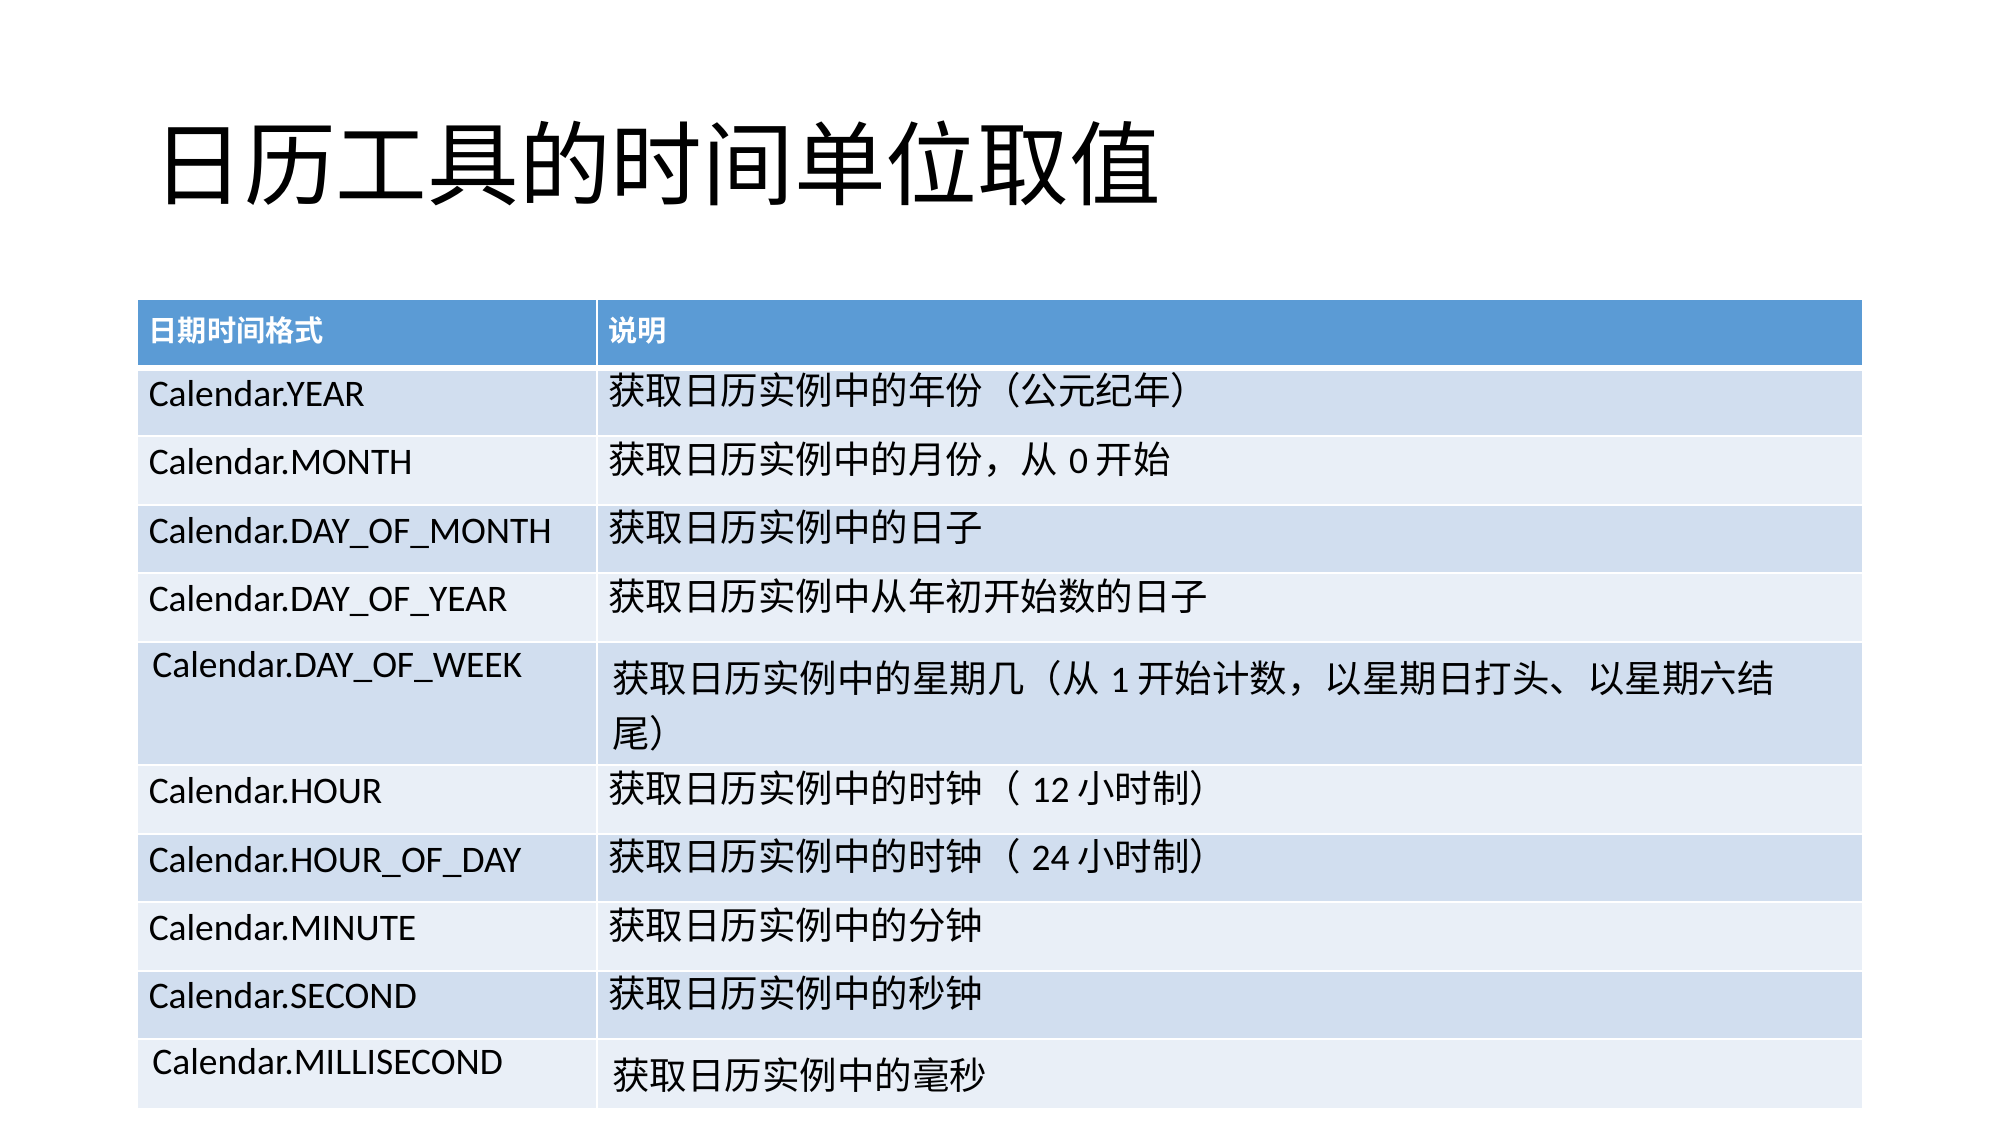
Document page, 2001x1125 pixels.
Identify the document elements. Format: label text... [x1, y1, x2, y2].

table_cell 获取日历实例中的日子 [598, 506, 1862, 572]
table_cell 获取日历实例中的秒钟 [598, 972, 1862, 1038]
table_header 日期时间格式 [138, 300, 596, 365]
table_cell Calendar.HOUR [138, 766, 596, 833]
table_cell Calendar.DAY_OF_MONTH [138, 506, 596, 572]
table_cell Calendar.MILLISECOND [138, 1040, 596, 1108]
table_cell 获取日历实例中从年初开始数的日子 [598, 574, 1862, 641]
table_cell Calendar.SECOND [138, 972, 596, 1038]
table_cell Calendar.DAY_OF_WEEK [138, 643, 596, 764]
table_cell 获取日历实例中的时钟（12小时制） [598, 766, 1862, 833]
table_cell 获取日历实例中的时钟（24小时制） [598, 835, 1862, 901]
title 日历工具的时间单位取值 [137, 59, 1863, 278]
table_cell Calendar.MINUTE [138, 903, 596, 970]
table_header 说明 [598, 300, 1862, 365]
table_cell Calendar.MONTH [138, 437, 596, 504]
table_cell 获取日历实例中的年份（公元纪年） [598, 371, 1862, 435]
table_cell Calendar.YEAR [138, 371, 596, 435]
table_cell 获取日历实例中的分钟 [598, 903, 1862, 970]
table_cell 获取日历实例中的毫秒 [598, 1040, 1862, 1108]
table_cell 获取日历实例中的星期几（从1开始计数，以星期日打头、以星期六结尾） [598, 643, 1862, 764]
table_cell Calendar.DAY_OF_YEAR [138, 574, 596, 641]
table_cell 获取日历实例中的月份，从0开始 [598, 437, 1862, 504]
table_cell Calendar.HOUR_OF_DAY [138, 835, 596, 901]
